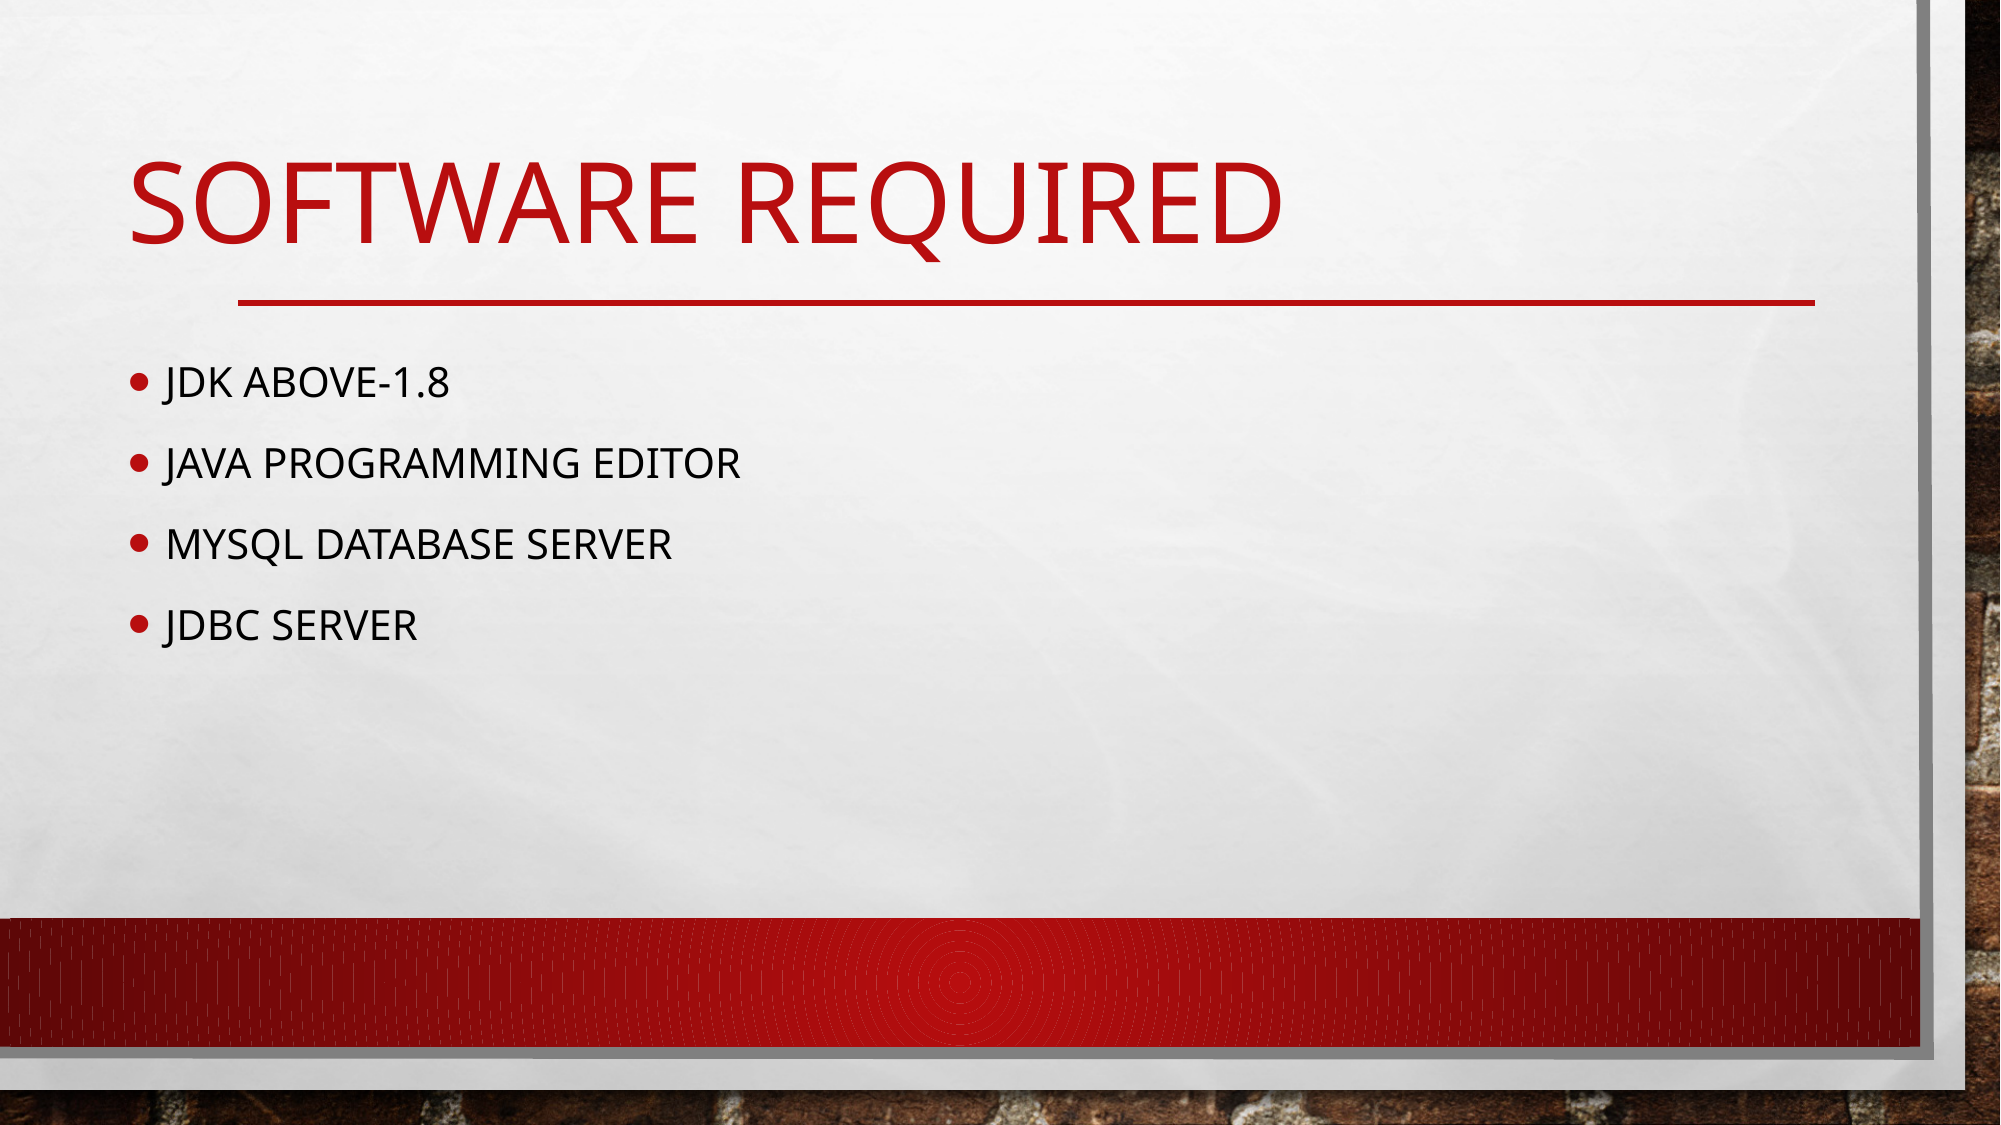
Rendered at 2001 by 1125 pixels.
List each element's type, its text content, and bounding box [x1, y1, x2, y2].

title Software required [112, 112, 1818, 302]
picture [0, 0, 2000, 1125]
list Jdk above-1.8 Java programming editor Mysql database server Jdbc server [112, 338, 1818, 882]
